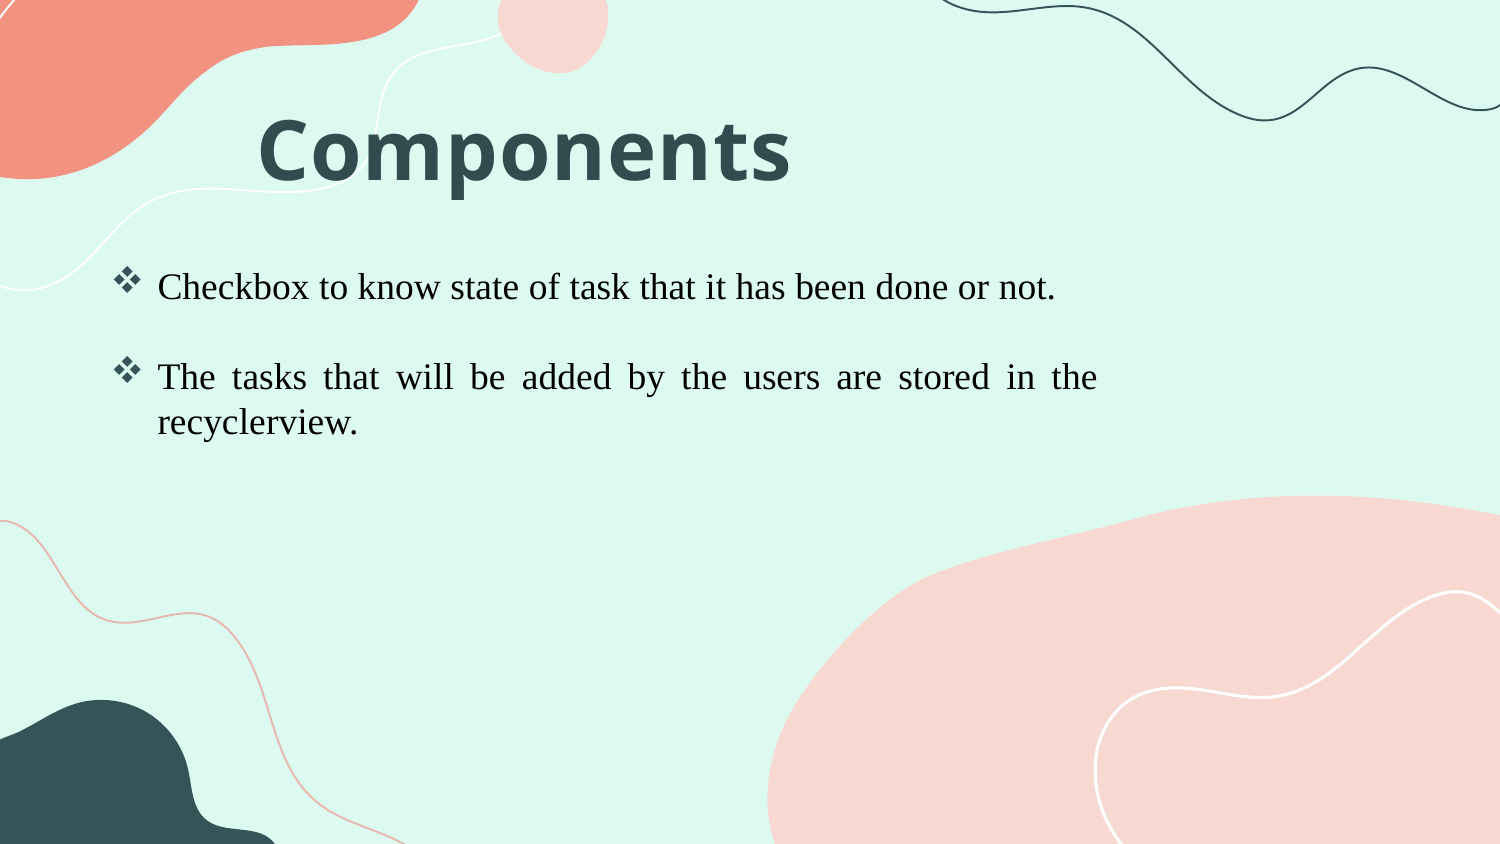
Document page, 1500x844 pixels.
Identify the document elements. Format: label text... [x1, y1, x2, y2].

title Components [155, 79, 894, 215]
text_box [1095, 591, 1500, 844]
text_box Checkbox to know state of task that it has been done or not. The tasks that will be added by the users are stored in the recyclerview. [95, 254, 1114, 495]
